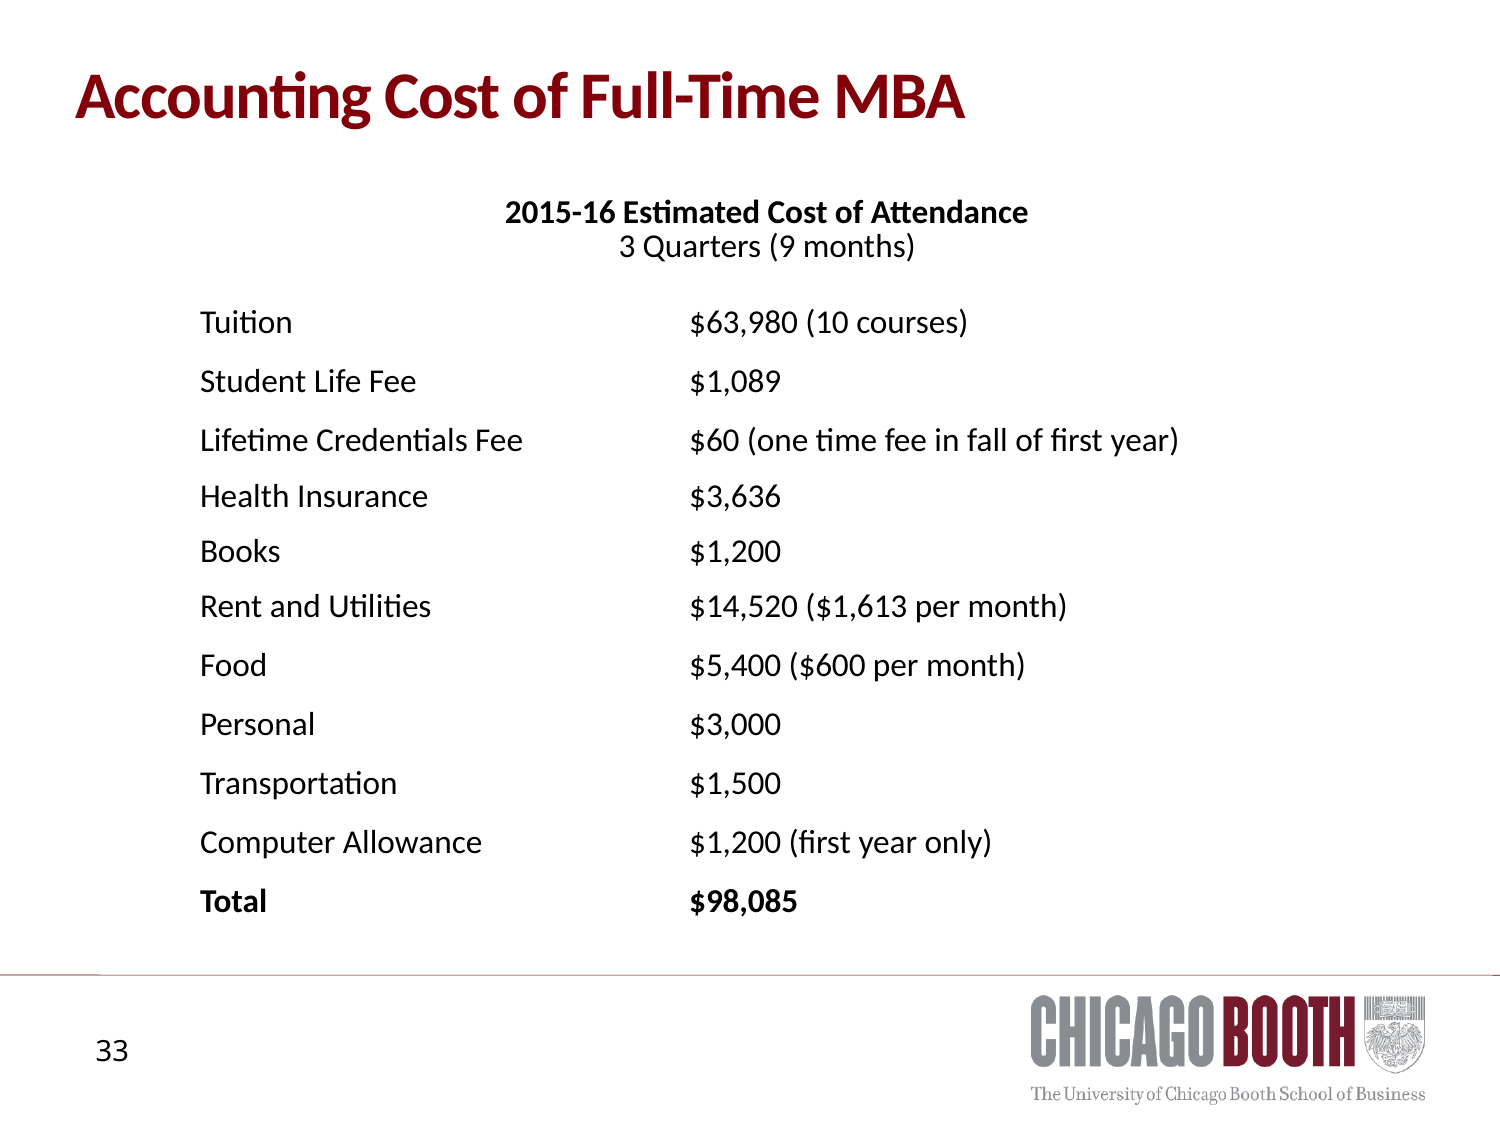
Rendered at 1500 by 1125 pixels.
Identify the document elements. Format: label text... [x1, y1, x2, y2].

table_cell $1,500 [688, 743, 1336, 802]
table_cell Tuition [198, 283, 688, 342]
table_cell Food [198, 626, 688, 685]
table_cell Student Life Fee [198, 342, 688, 401]
table_cell Computer Allowance [198, 802, 688, 861]
table_cell Lifetime Credentials Fee [198, 401, 688, 460]
table_cell Health Insurance [198, 460, 688, 516]
table_cell $1,089 [688, 342, 1336, 401]
table_cell $3,636 [688, 460, 1336, 516]
picture [1031, 995, 1425, 1105]
table_cell $1,200 [688, 516, 1336, 571]
table_header 2015-16 Estimated Cost of Attendance 3 Quarters (9 months) [198, 180, 1336, 283]
table_cell $14,520 ($1,613 per month) [688, 571, 1336, 626]
table_cell $3,000 [688, 685, 1336, 743]
table_cell Rent and Utilities [198, 571, 688, 626]
table_cell $60 (one time fee in fall of first year) [688, 401, 1336, 460]
table_cell Personal [198, 685, 688, 743]
table_cell $98,085 [688, 861, 1336, 920]
table_cell Transportation [198, 743, 688, 802]
table_cell $1,200 (first year only) [688, 802, 1336, 861]
table_cell $63,980 (10 courses) [688, 283, 1336, 342]
title Accounting Cost of Full-Time MBA [74, 43, 1426, 134]
table_cell Total [198, 861, 688, 920]
table_cell Books [198, 516, 688, 571]
table_cell $5,400 ($600 per month) [688, 626, 1336, 685]
